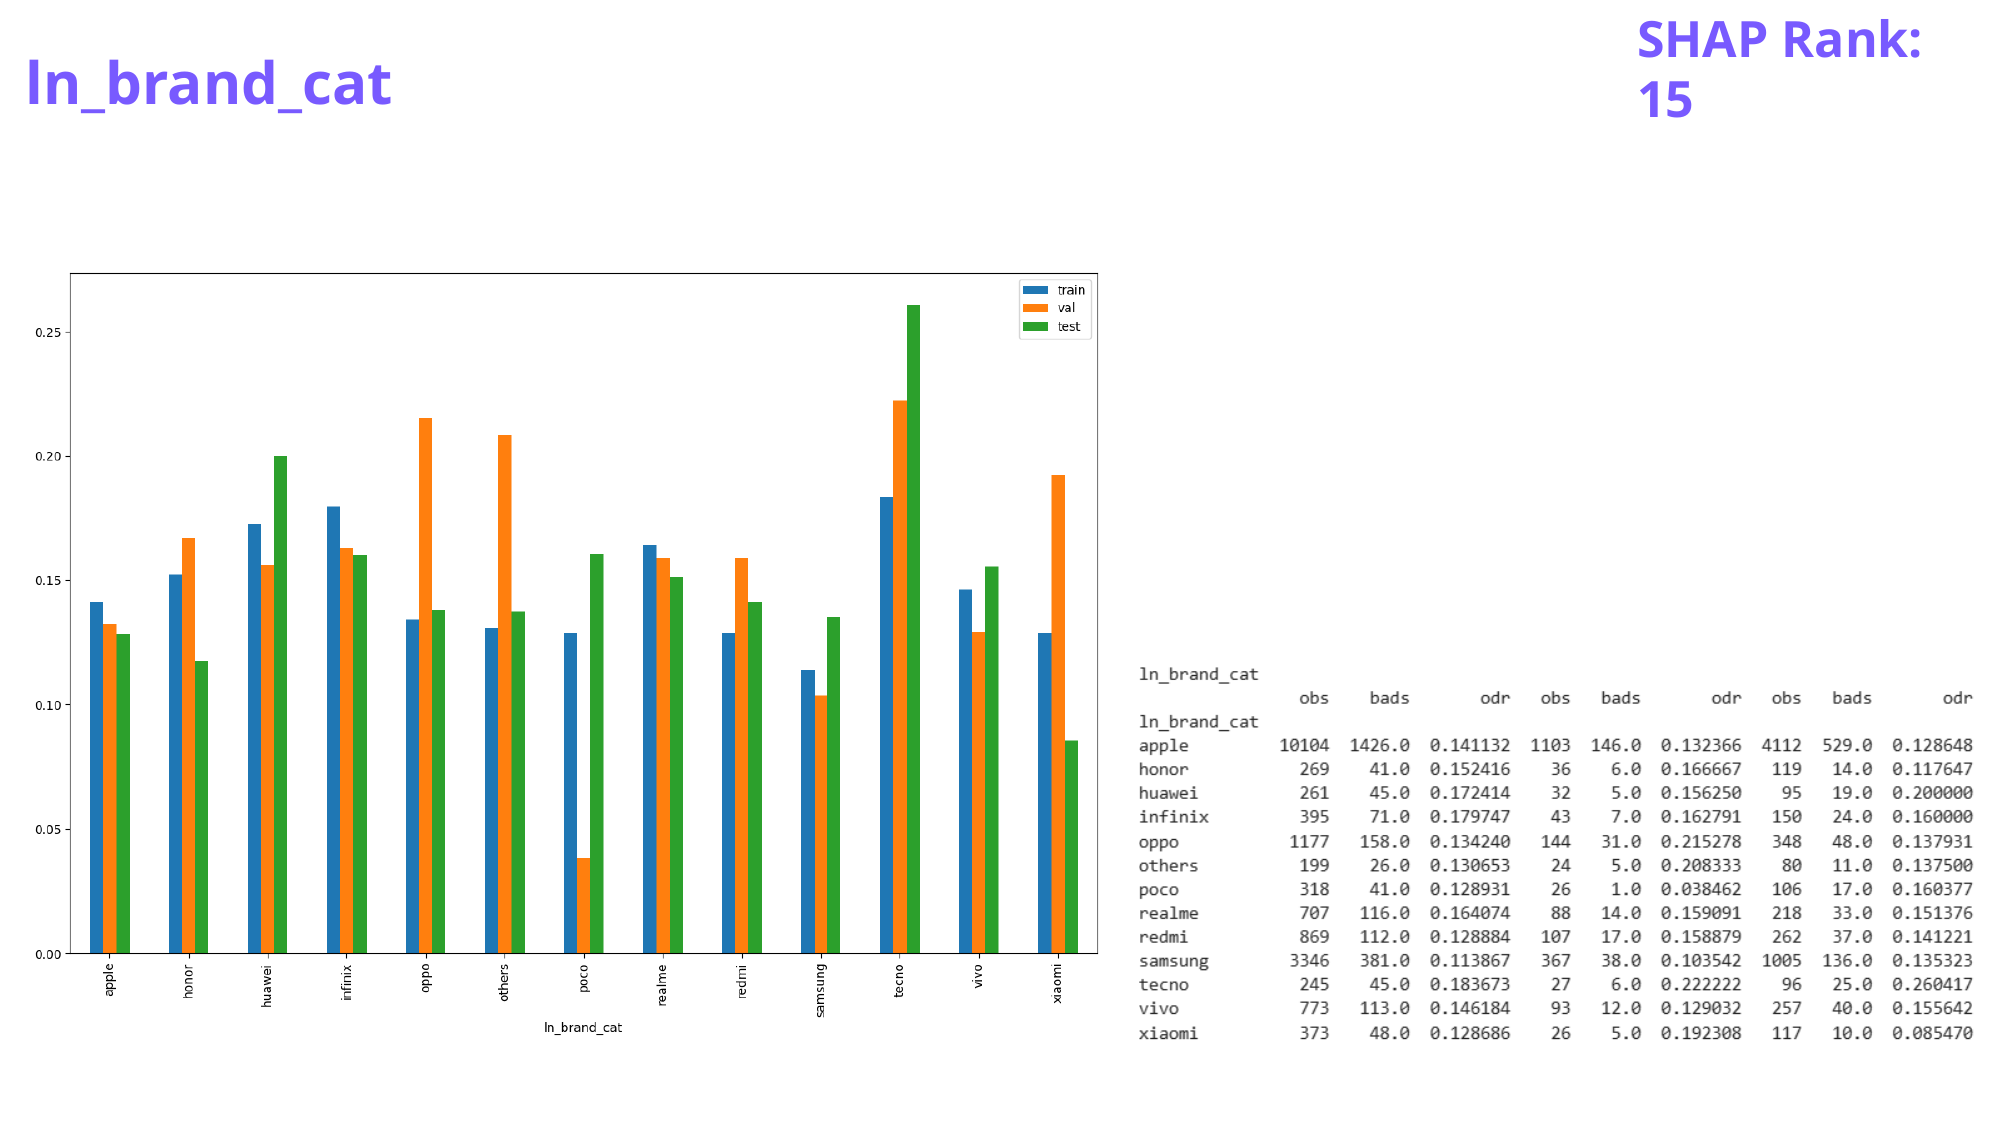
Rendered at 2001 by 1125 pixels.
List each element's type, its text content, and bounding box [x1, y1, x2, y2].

text_box SHAP Rank: 15 [1622, 0, 2000, 135]
picture [25, 263, 1105, 1044]
text_box ln_brand_cat [25, 45, 1622, 116]
picture [1138, 654, 1983, 1044]
